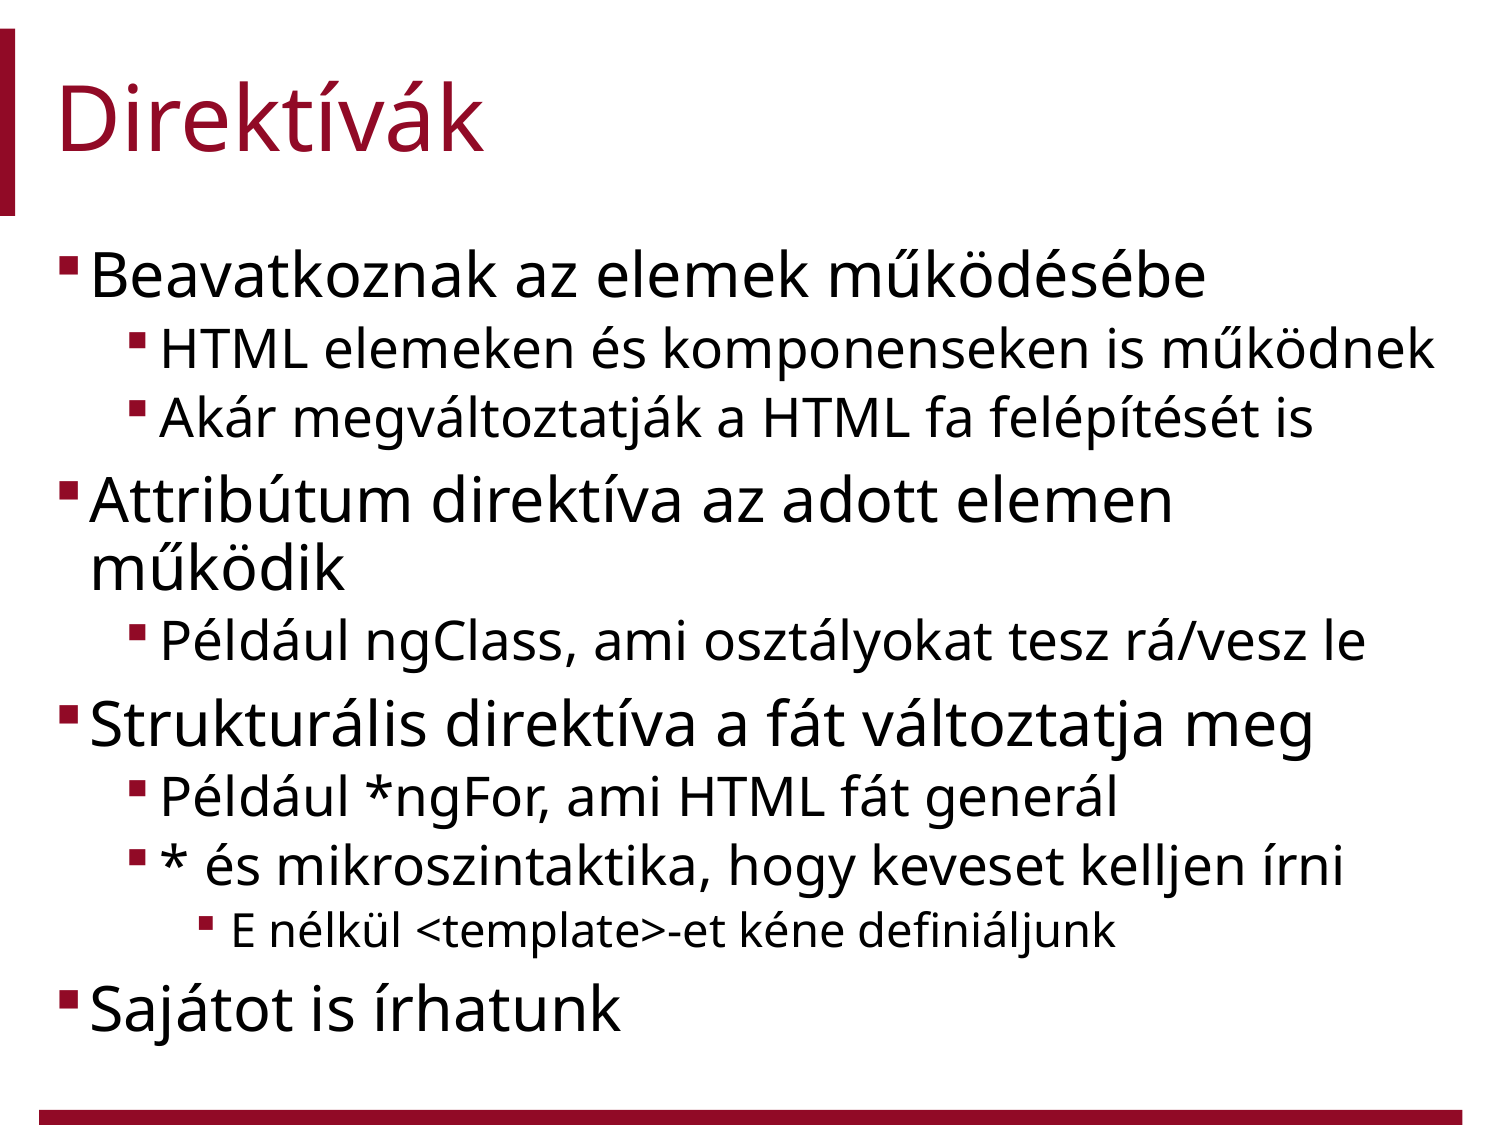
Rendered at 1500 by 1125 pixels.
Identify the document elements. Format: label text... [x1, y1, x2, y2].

list Beavatkoznak az elemek működésébe HTML elemeken és komponenseken is működnek Akár megváltoztatják a HTML fa felépítését is Attribútum direktíva az adott elemen működik Például ngClass, ami osztályokat tesz rá/vesz le Strukturális direktíva a fát változtatja meg Például *ngFor, ami HTML fát generál * és mikroszintaktika, hogy keveset kelljen írni E nélkül <template>-et kéne definiáljunk Sajátot is írhatunk [39, 236, 1463, 1079]
title Direktívák [39, 28, 1463, 216]
